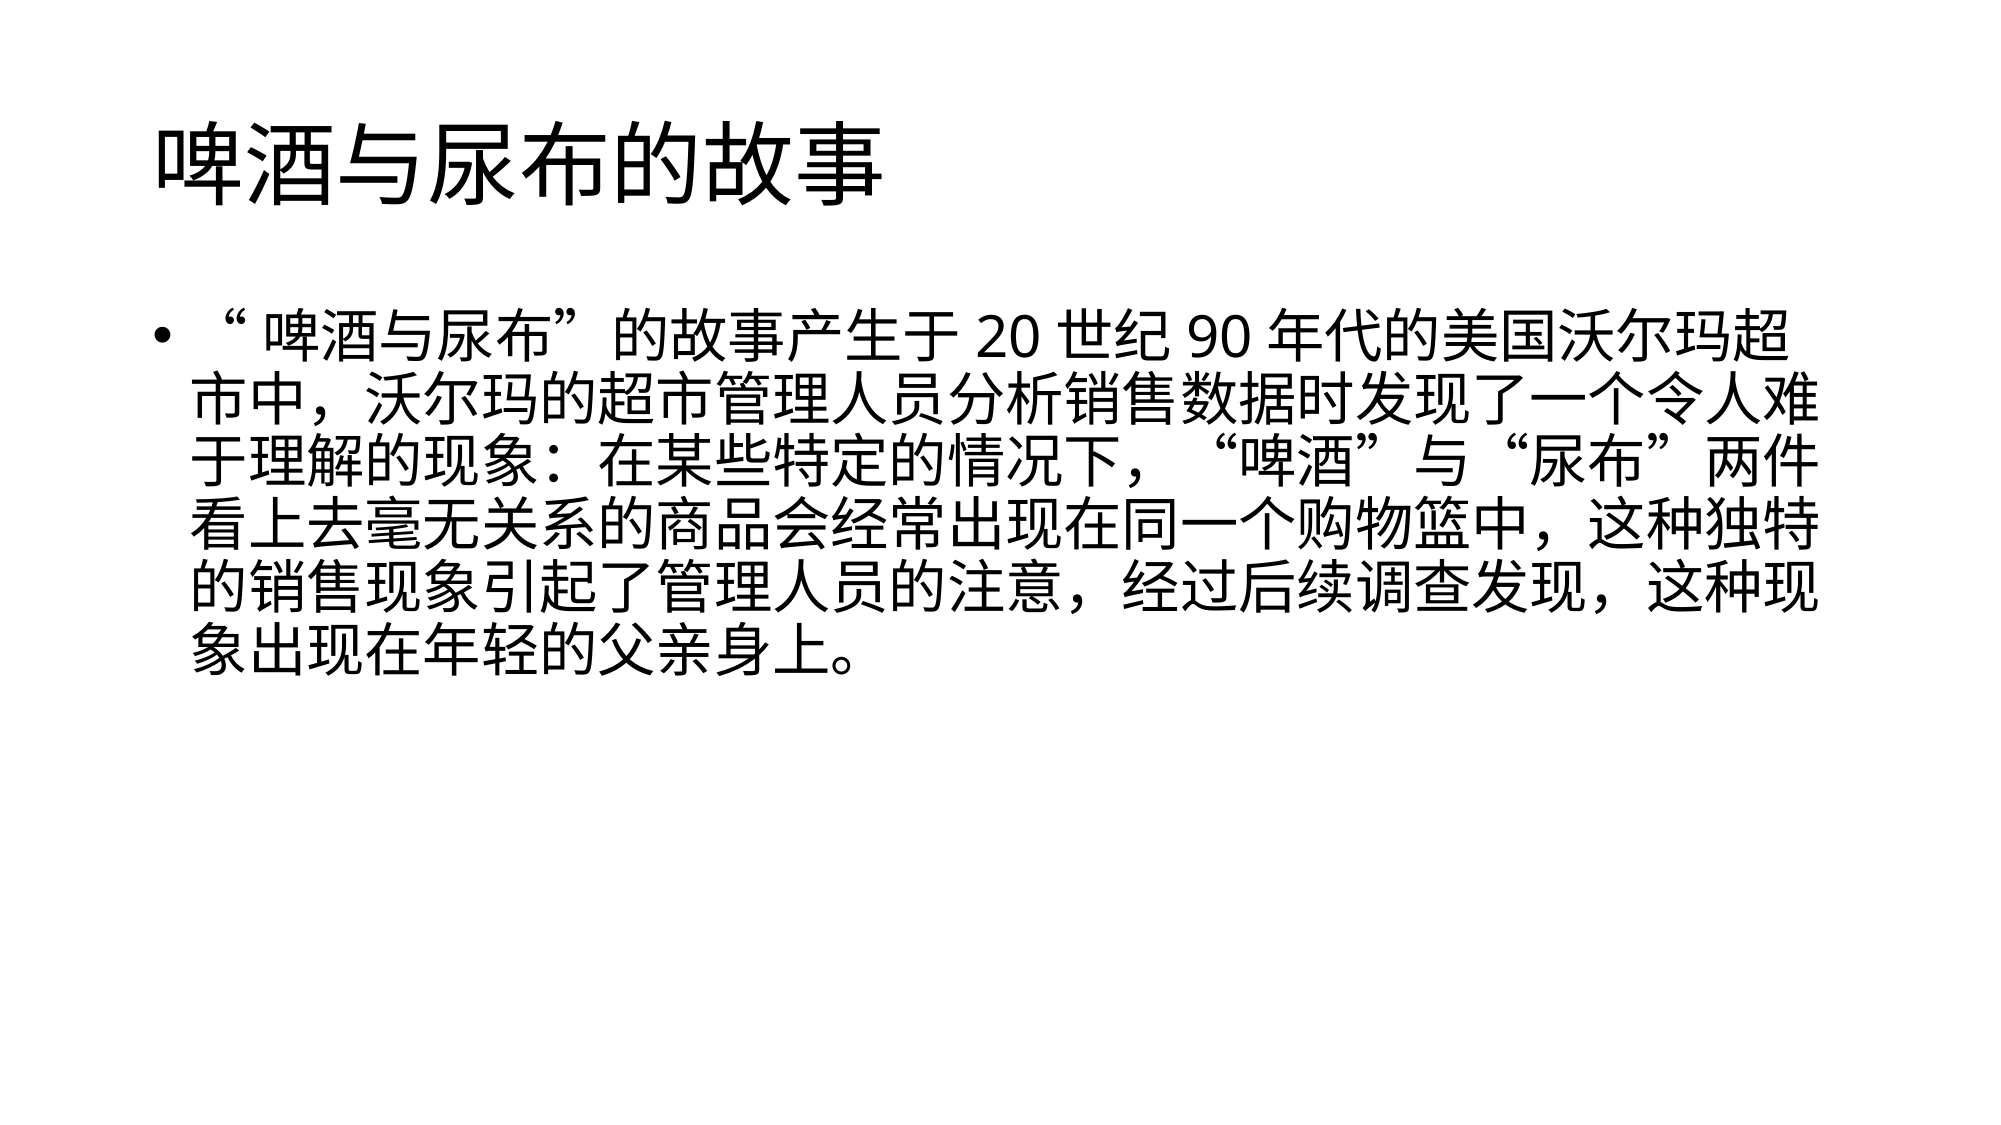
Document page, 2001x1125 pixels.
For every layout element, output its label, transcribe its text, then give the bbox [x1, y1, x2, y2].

title 啤酒与尿布的故事 [137, 59, 1863, 278]
list “啤酒与尿布”的故事产生于20世纪90年代的美国沃尔玛超市中，沃尔玛的超市管理人员分析销售数据时发现了一个令人难于理解的现象：在某些特定的情况下，“啤酒”与“尿布”两件看上去毫无关系的商品会经常出现在同一个购物篮中，这种独特的销售现象引起了管理人员的注意，经过后续调查发现，这种现象出现在年轻的父亲身上。 [137, 299, 1863, 1014]
